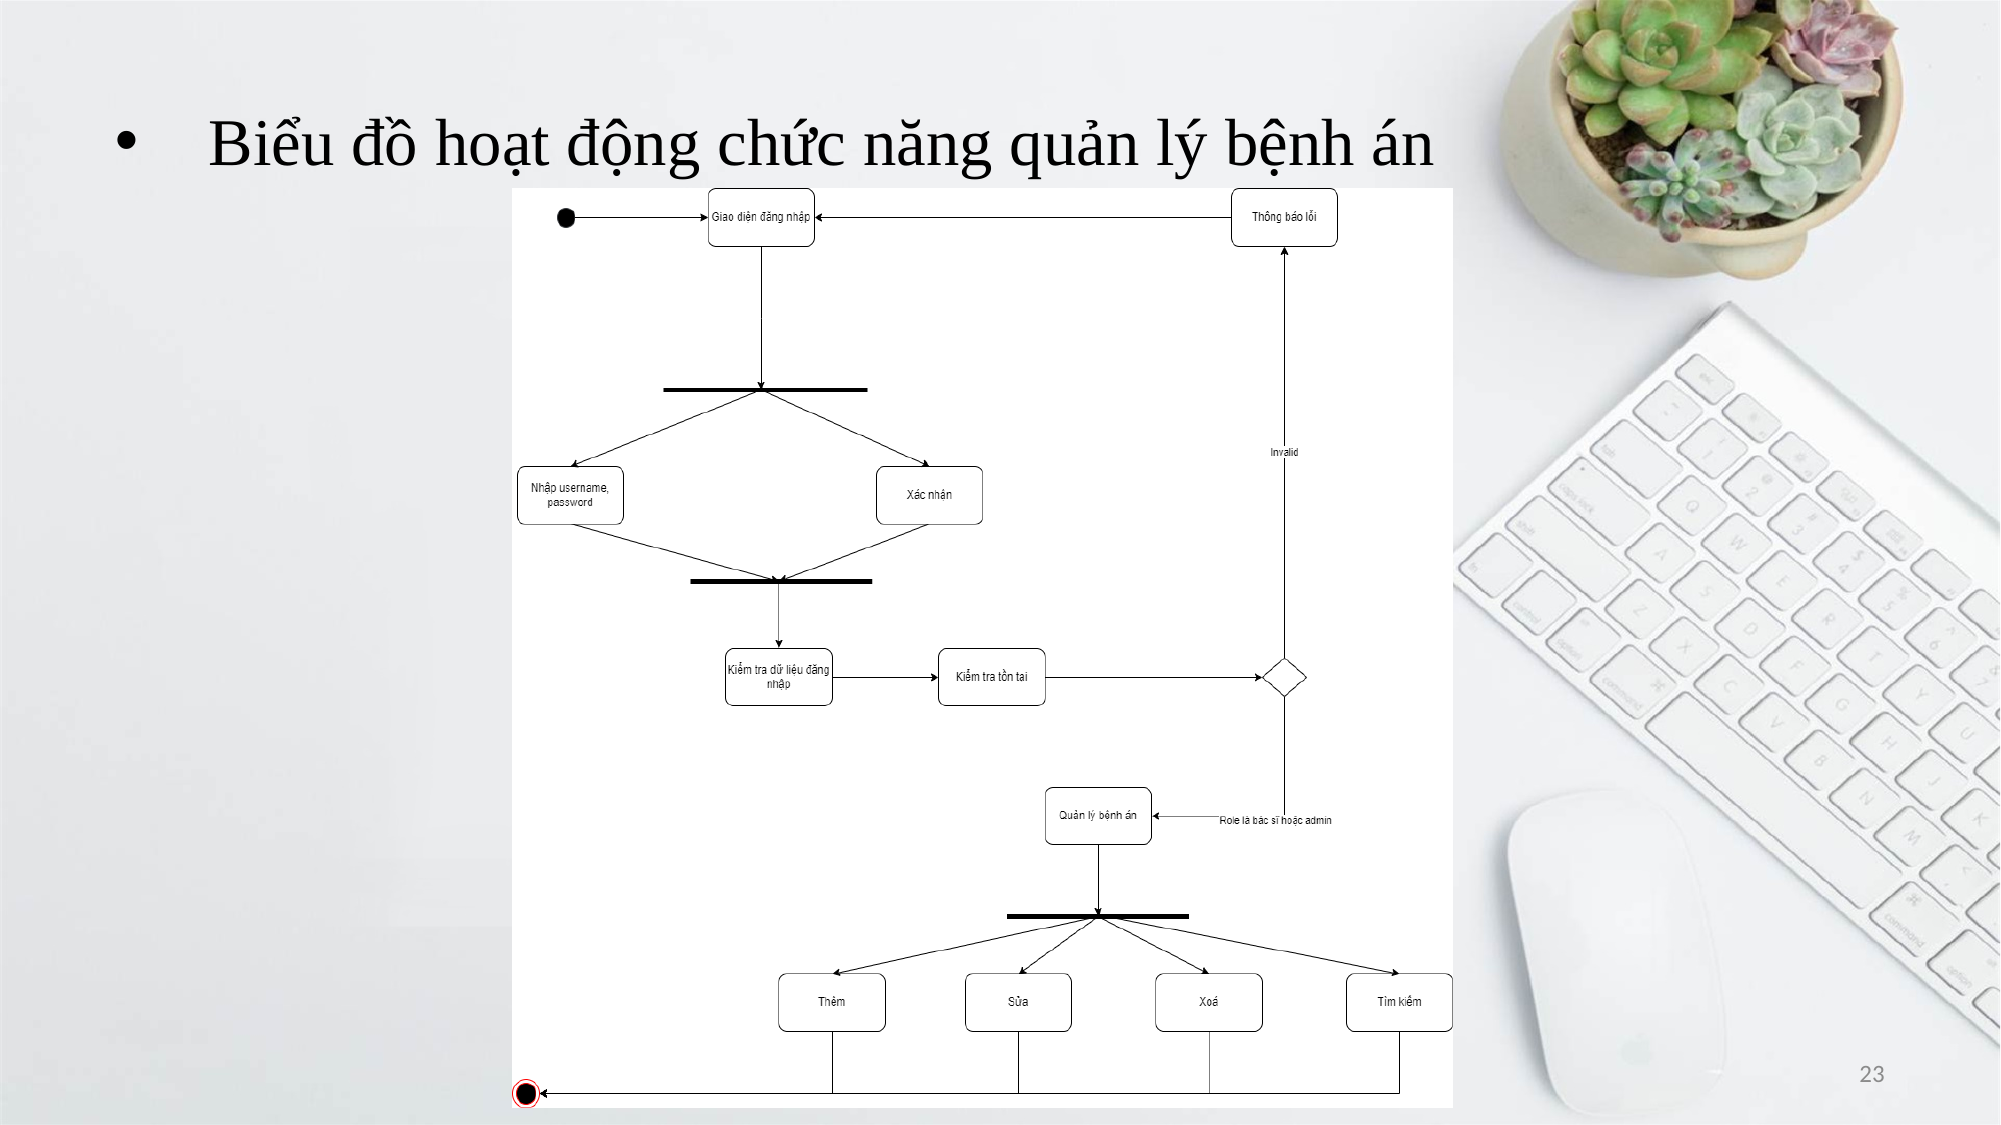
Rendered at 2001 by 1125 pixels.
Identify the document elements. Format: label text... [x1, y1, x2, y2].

slide_number 23 [1457, 1042, 1900, 1103]
title Biểu đồ hoạt động chức năng quản lý bệnh án [99, 45, 1900, 233]
picture [0, 0, 2001, 1125]
